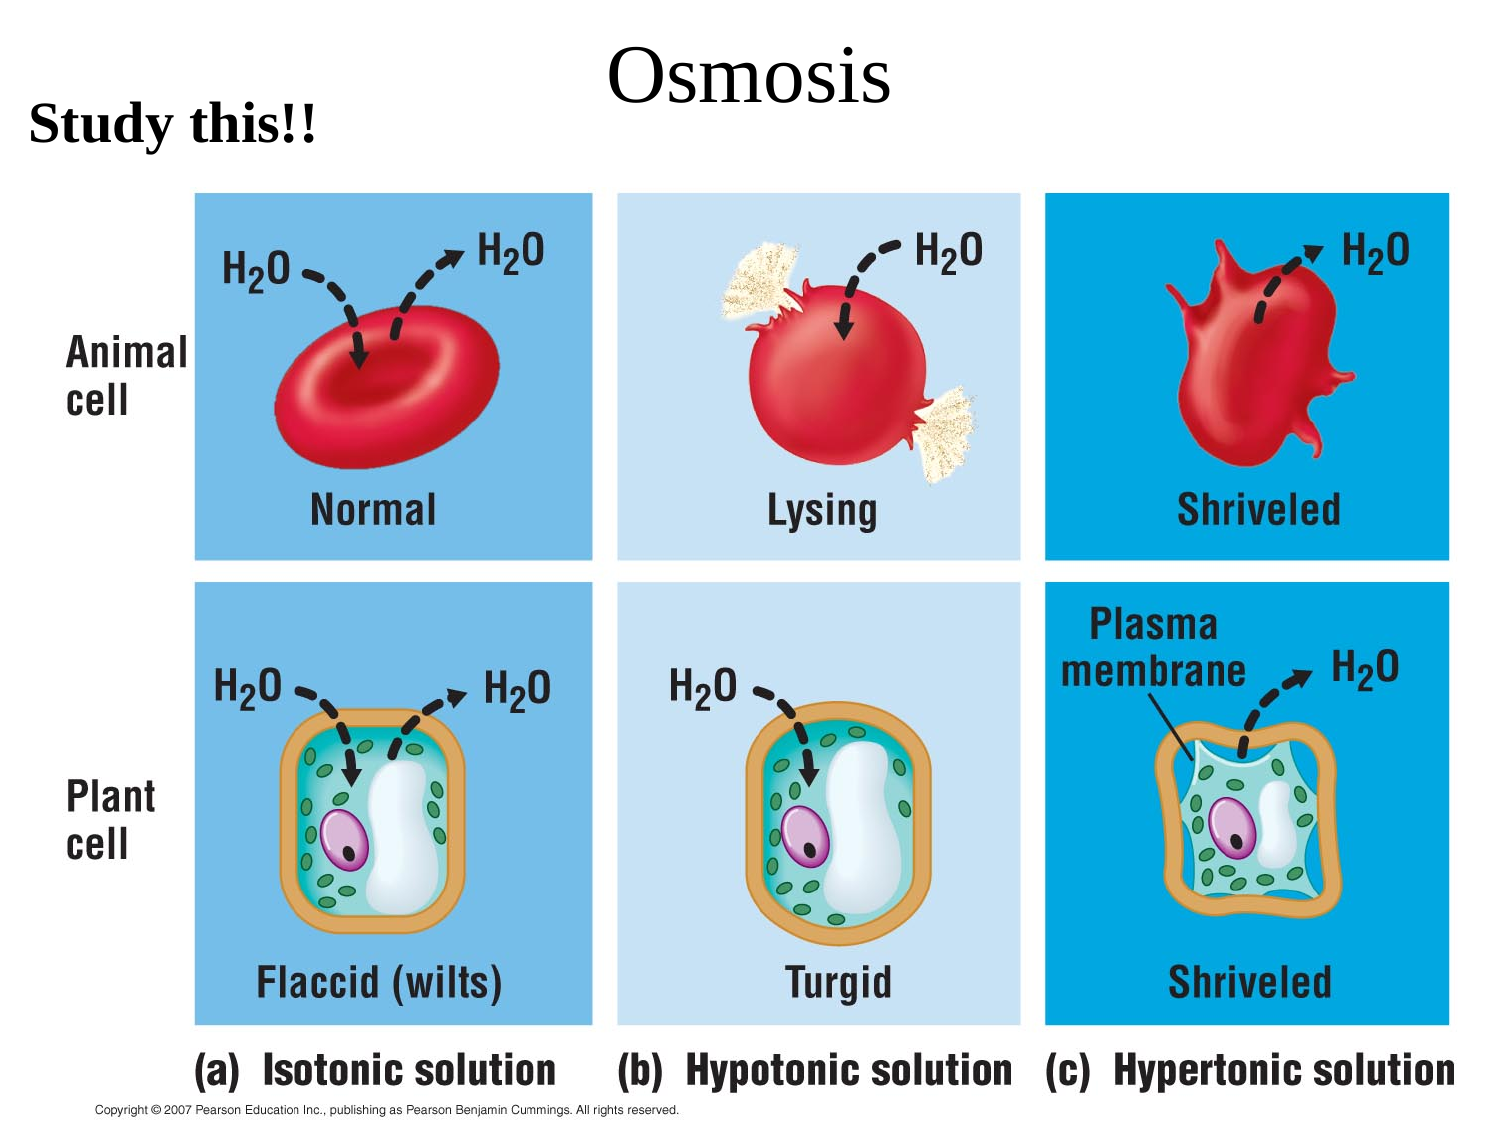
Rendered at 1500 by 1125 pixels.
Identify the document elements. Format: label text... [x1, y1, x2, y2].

title Osmosis [168, 0, 1332, 138]
text_box Study this!! [13, 76, 335, 162]
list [62, 187, 1458, 1125]
